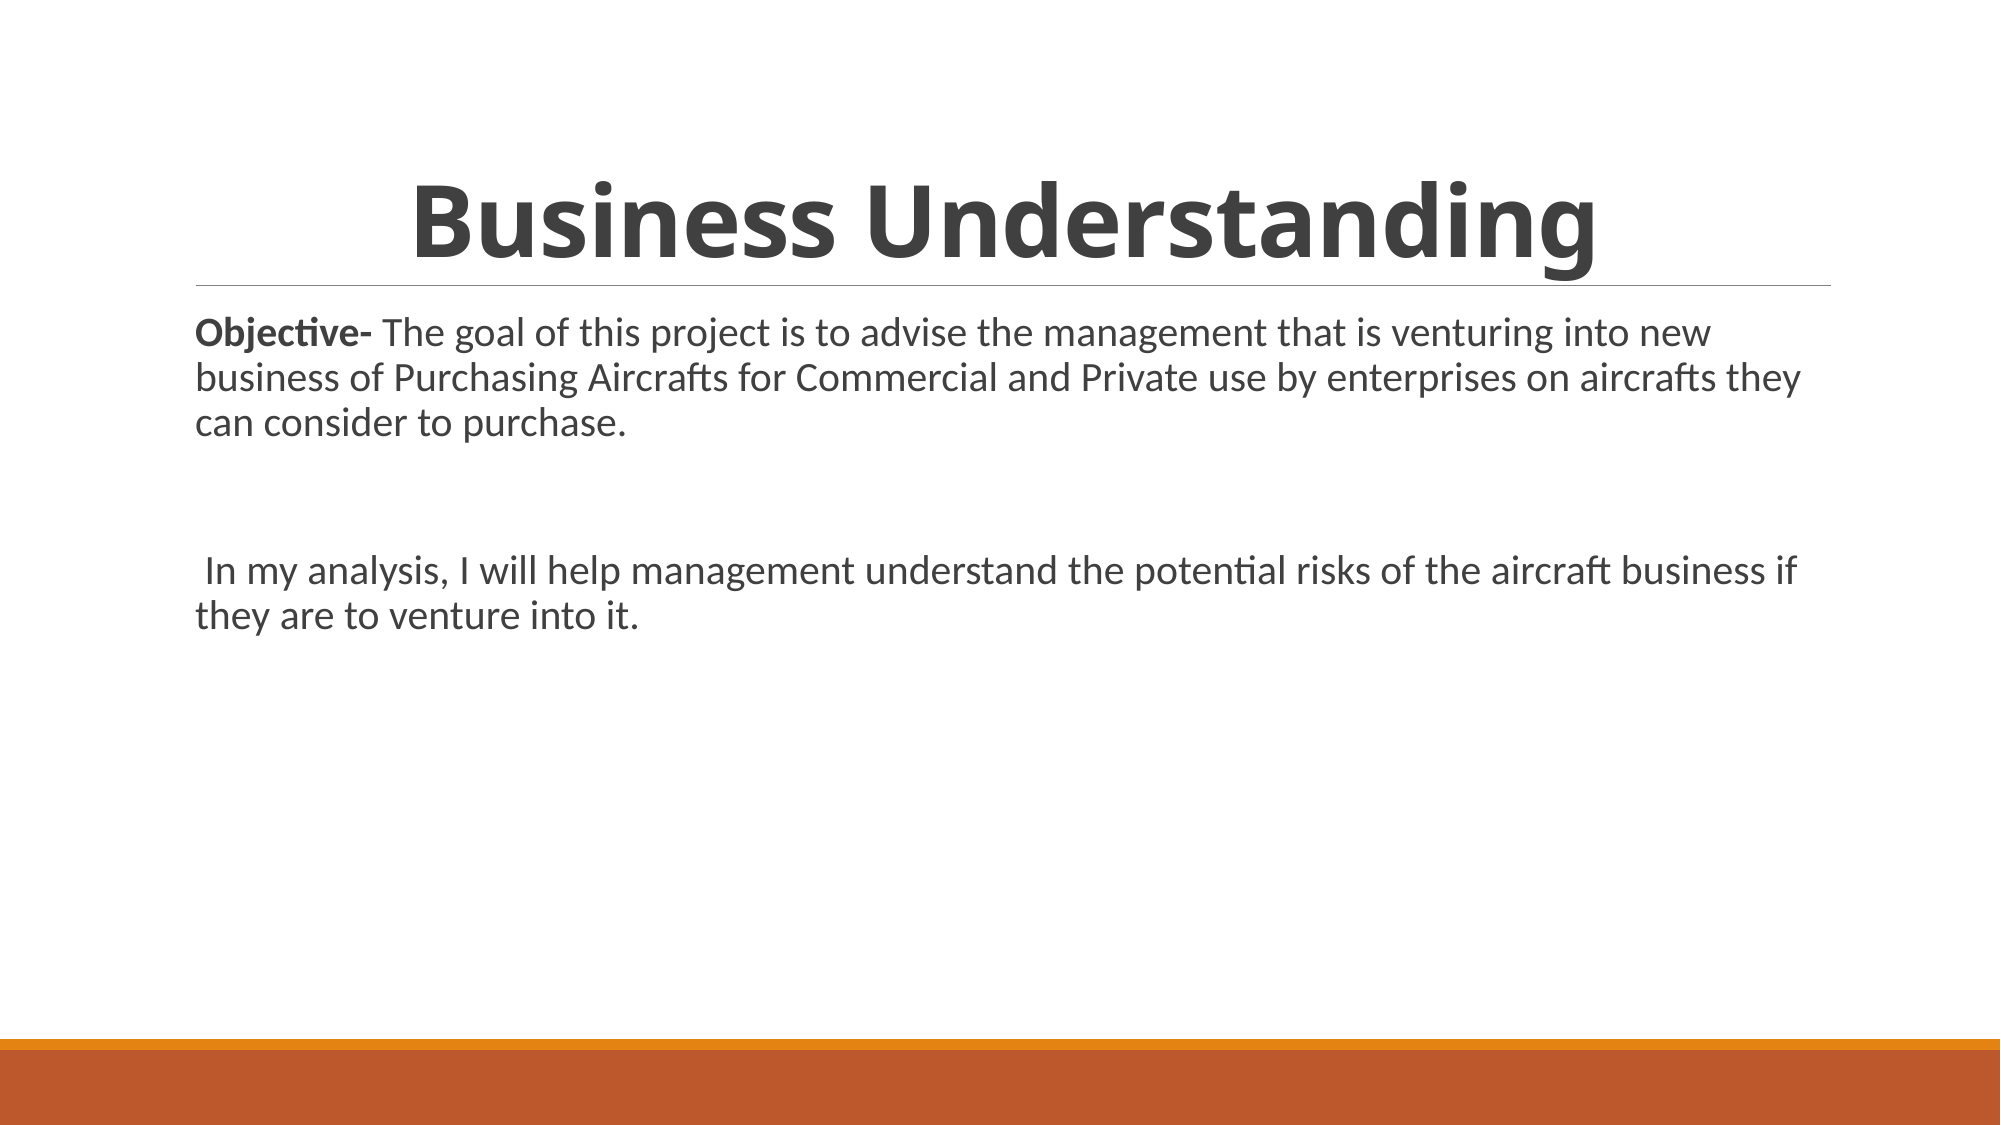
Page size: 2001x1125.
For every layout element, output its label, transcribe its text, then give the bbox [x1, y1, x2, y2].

list Objective- The goal of this project is to advise the management that is venturing into new business of Purchasing Aircrafts for Commercial and Private use by enterprises on aircrafts they can consider to purchase. In my analysis, I will help management understand the potential risks of the aircraft business if they are to venture into it. [180, 302, 1830, 963]
title Business Understanding [180, 47, 1830, 285]
